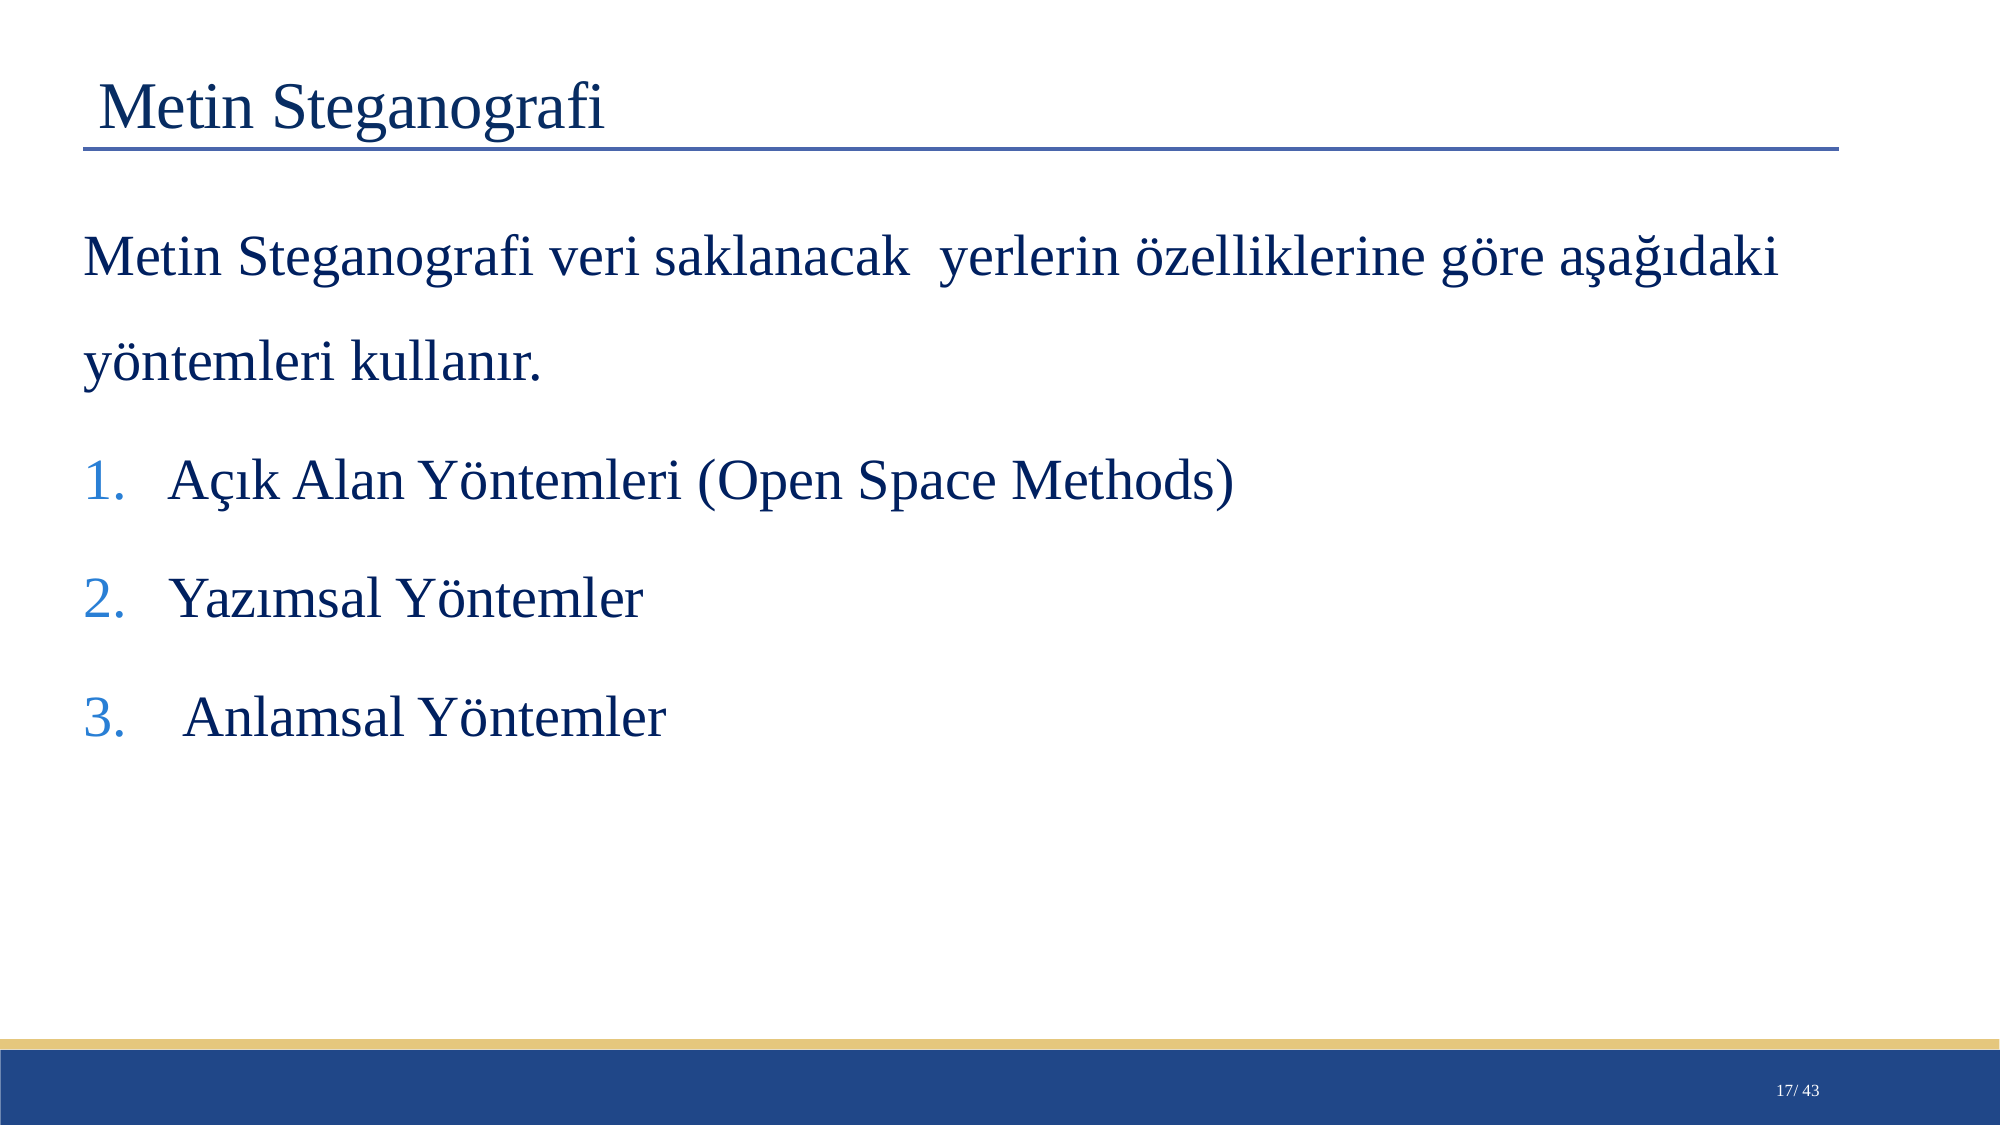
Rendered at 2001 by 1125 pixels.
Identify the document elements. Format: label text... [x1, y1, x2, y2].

list Metin Steganografi veri saklanacak yerlerin özelliklerine göre aşağıdaki yöntemleri kullanır. Açık Alan Yöntemleri (Open Space Methods) Yazımsal Yöntemler Anlamsal Yöntemler [83, 174, 1917, 963]
title Metin Steganografi [83, 47, 1830, 150]
slide_number 17/ 43 [1624, 1059, 1840, 1120]
